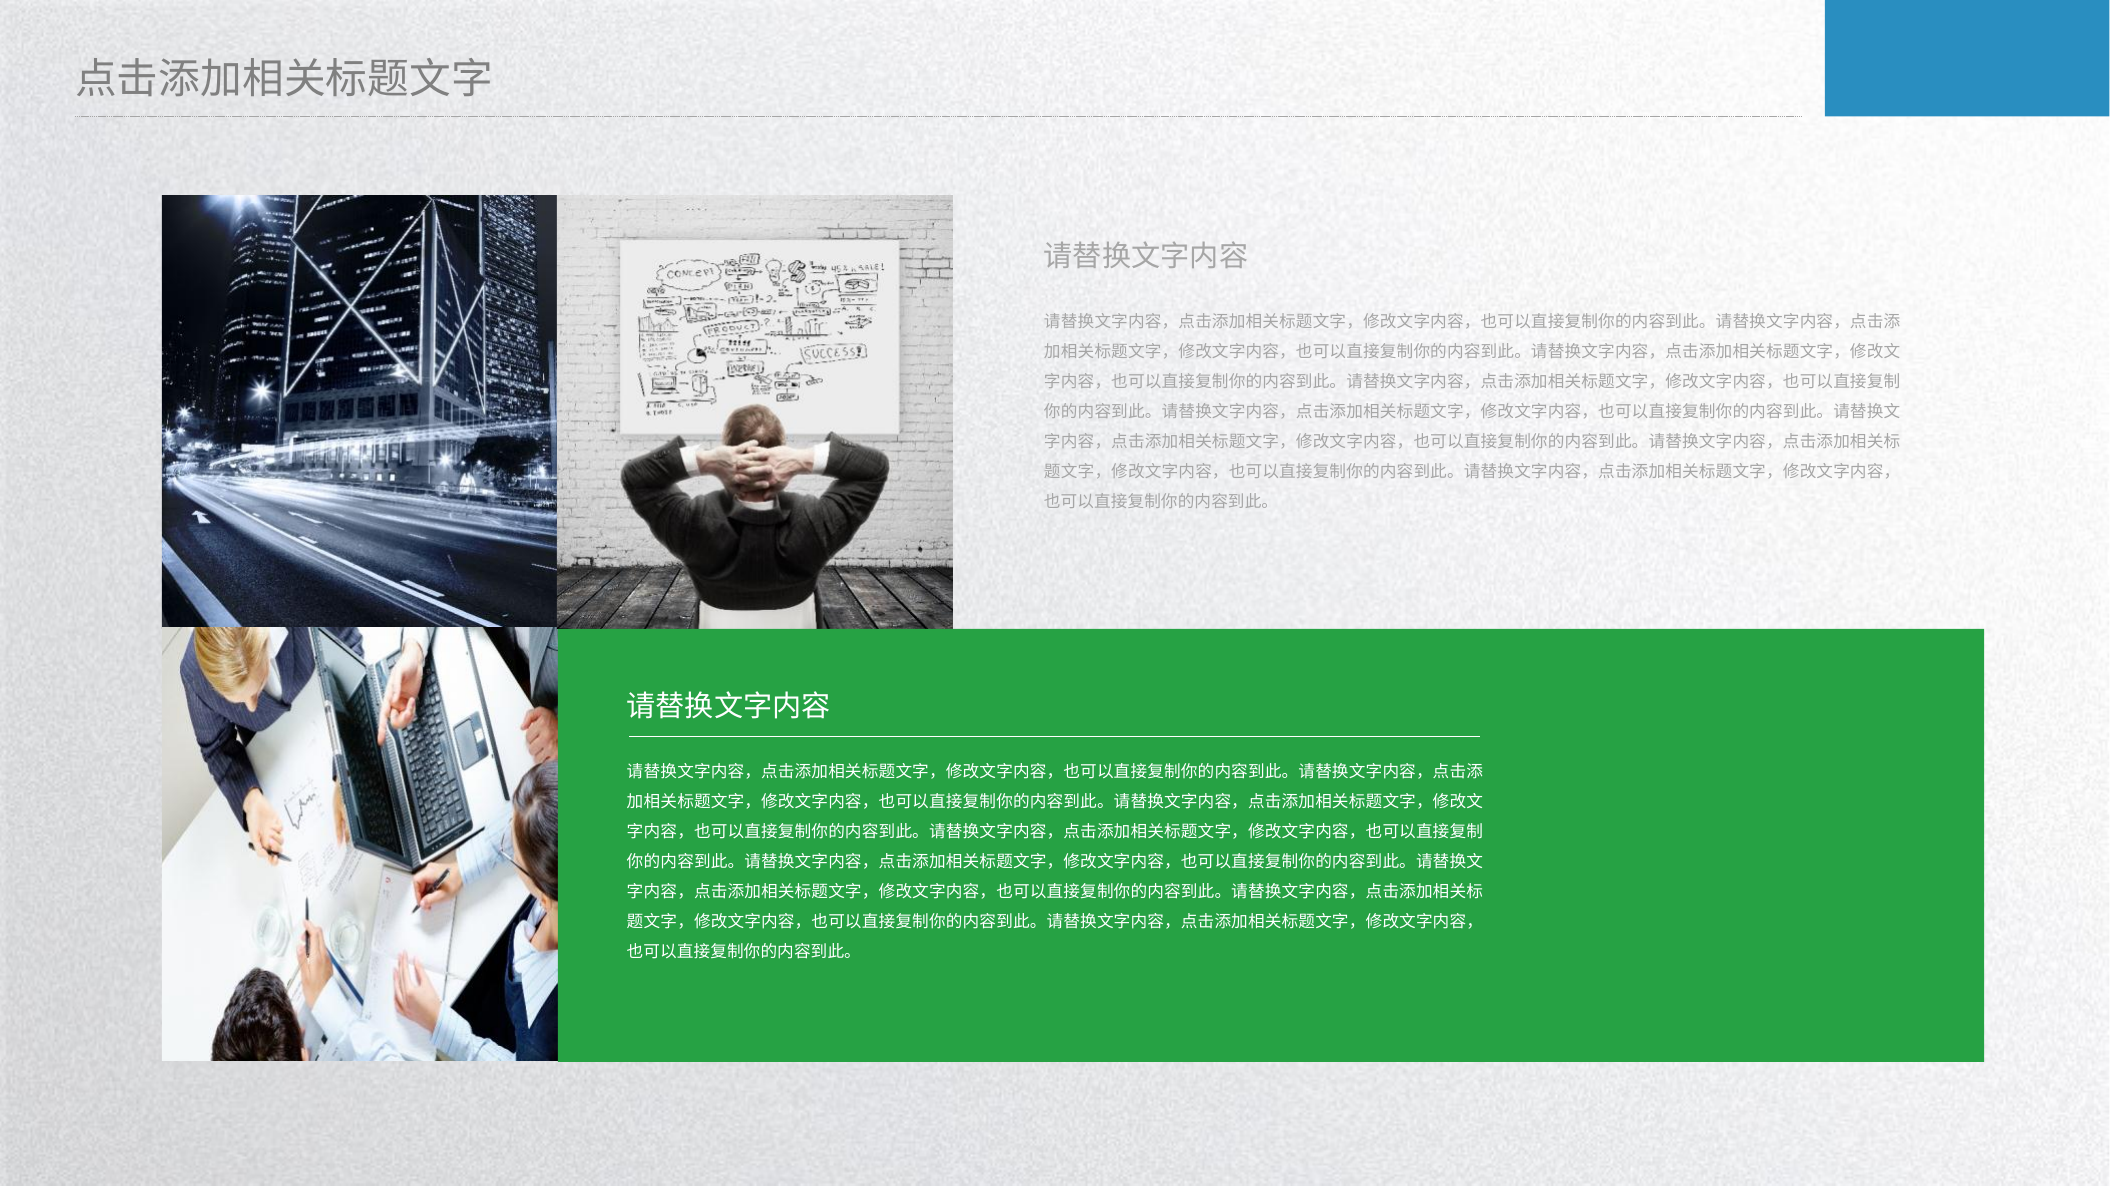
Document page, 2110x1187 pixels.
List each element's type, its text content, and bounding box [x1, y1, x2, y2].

text_box [161, 195, 556, 627]
text_box 请替换文字内容 [1027, 229, 1333, 289]
text_box [556, 195, 954, 630]
text_box [161, 627, 557, 1062]
text_box 请替换文字内容，点击添加相关标题文字，修改文字内容，也可以直接复制你的内容到此。请替换文字内容，点击添加相关标题文字，修改文字内容，也可以直接复制你的内容到此。请替换文字内容，点击添加相关标题文字，修改文字内容，也可以直接复制你的内容到此。请替换文字内容，点击添加相关标题文字，修改文字内容，也可以直接复制你的内容到此。请替换文字内容，点击添加相关标题文字，修改文字内容，也可以直接复制你的内容到此。请替换文字内容，点击添加相关标题文字，修改文字内容，也可以直接复制你的内容到此。请替换文字内容，点击添加相关标题文字，修改文字内容，也可以直接复制你的内容到此。请替换文字内容，点击添加相关标题文字，修改文字内容，也可以直接复制你的内容到此。 [1028, 293, 1917, 537]
text_box 点击添加相关标题文字 [59, 44, 563, 107]
text_box [557, 628, 1985, 1062]
text_box 请替换文字内容，点击添加相关标题文字，修改文字内容，也可以直接复制你的内容到此。请替换文字内容，点击添加相关标题文字，修改文字内容，也可以直接复制你的内容到此。请替换文字内容，点击添加相关标题文字，修改文字内容，也可以直接复制你的内容到此。请替换文字内容，点击添加相关标题文字，修改文字内容，也可以直接复制你的内容到此。请替换文字内容，点击添加相关标题文字，修改文字内容，也可以直接复制你的内容到此。请替换文字内容，点击添加相关标题文字，修改文字内容，也可以直接复制你的内容到此。请替换文字内容，点击添加相关标题文字，修改文字内容，也可以直接复制你的内容到此。请替换文字内容，点击添加相关标题文字，修改文字内容，也可以直接复制你的内容到此。 [610, 743, 1500, 987]
picture [0, 0, 2110, 1186]
text_box 请替换文字内容 [610, 679, 916, 739]
